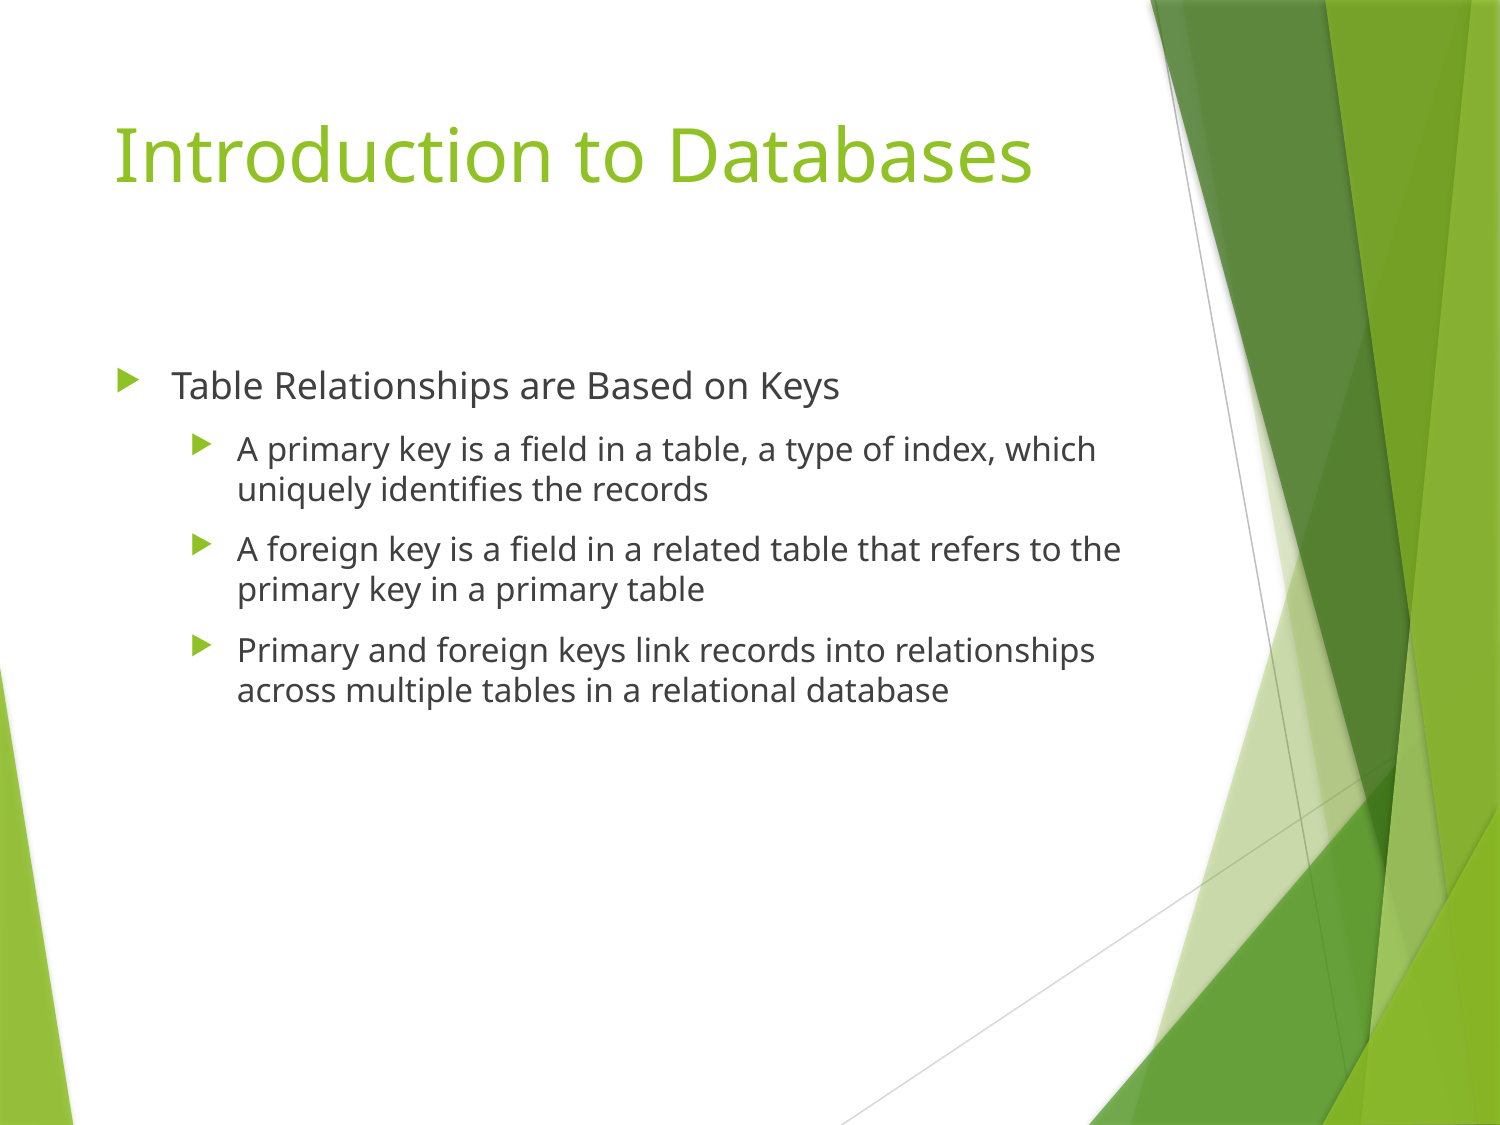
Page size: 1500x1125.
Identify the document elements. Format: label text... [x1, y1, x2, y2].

list Table Relationships are Based on Keys A primary key is a field in a table, a type of index, which uniquely identifies the records A foreign key is a field in a related table that refers to the primary key in a primary table Primary and foreign keys link records into relationships across multiple tables in a relational database [99, 354, 1142, 992]
title Introduction to Databases [99, 99, 1142, 317]
